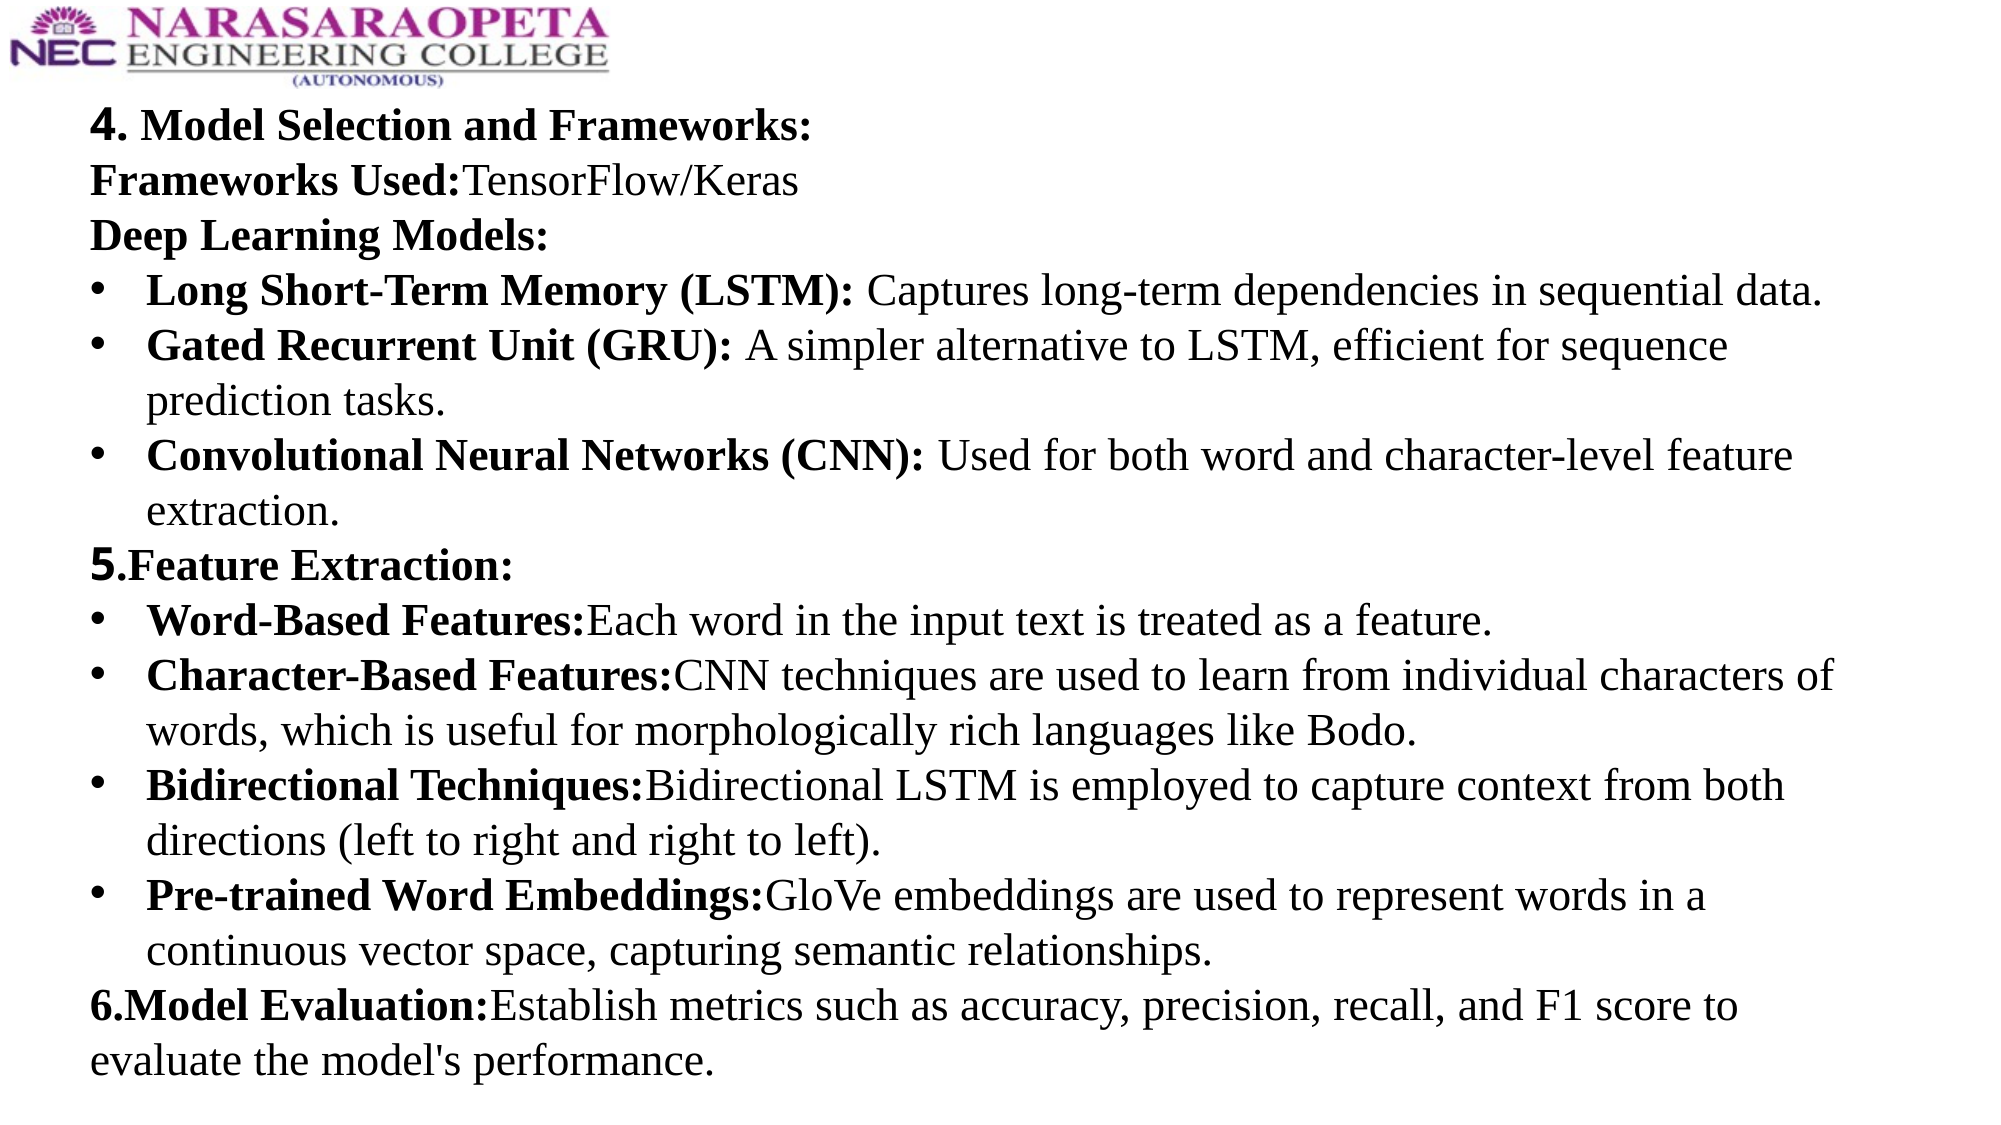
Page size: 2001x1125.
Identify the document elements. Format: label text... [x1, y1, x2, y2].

picture [9, 6, 611, 89]
text_box 4. Model Selection and Frameworks: Frameworks Used:TensorFlow/Keras Deep Learning Models: Long Short-Term Memory (LSTM): Captures long-term dependencies in sequential data. Gated Recurrent Unit (GRU): A simpler alternative to LSTM, efficient for sequence prediction tasks. Convolutional Neural Networks (CNN): Used for both word and character-level feature extraction. 5.Feature Extraction: Word-Based Features:Each word in the input text is treated as a feature. Character-Based Features:CNN techniques are used to learn from individual characters of words, which is useful for morphologically rich languages like Bodo. Bidirectional Techniques:Bidirectional LSTM is employed to capture context from both directions (left to right and right to left). Pre-trained Word Embeddings:GloVe embeddings are used to represent words in a continuous vector space, capturing semantic relationships. 6.Model Evaluation:Establish metrics such as accuracy, precision, recall, and F1 score to evaluate the model's performance. [75, 87, 1850, 1125]
